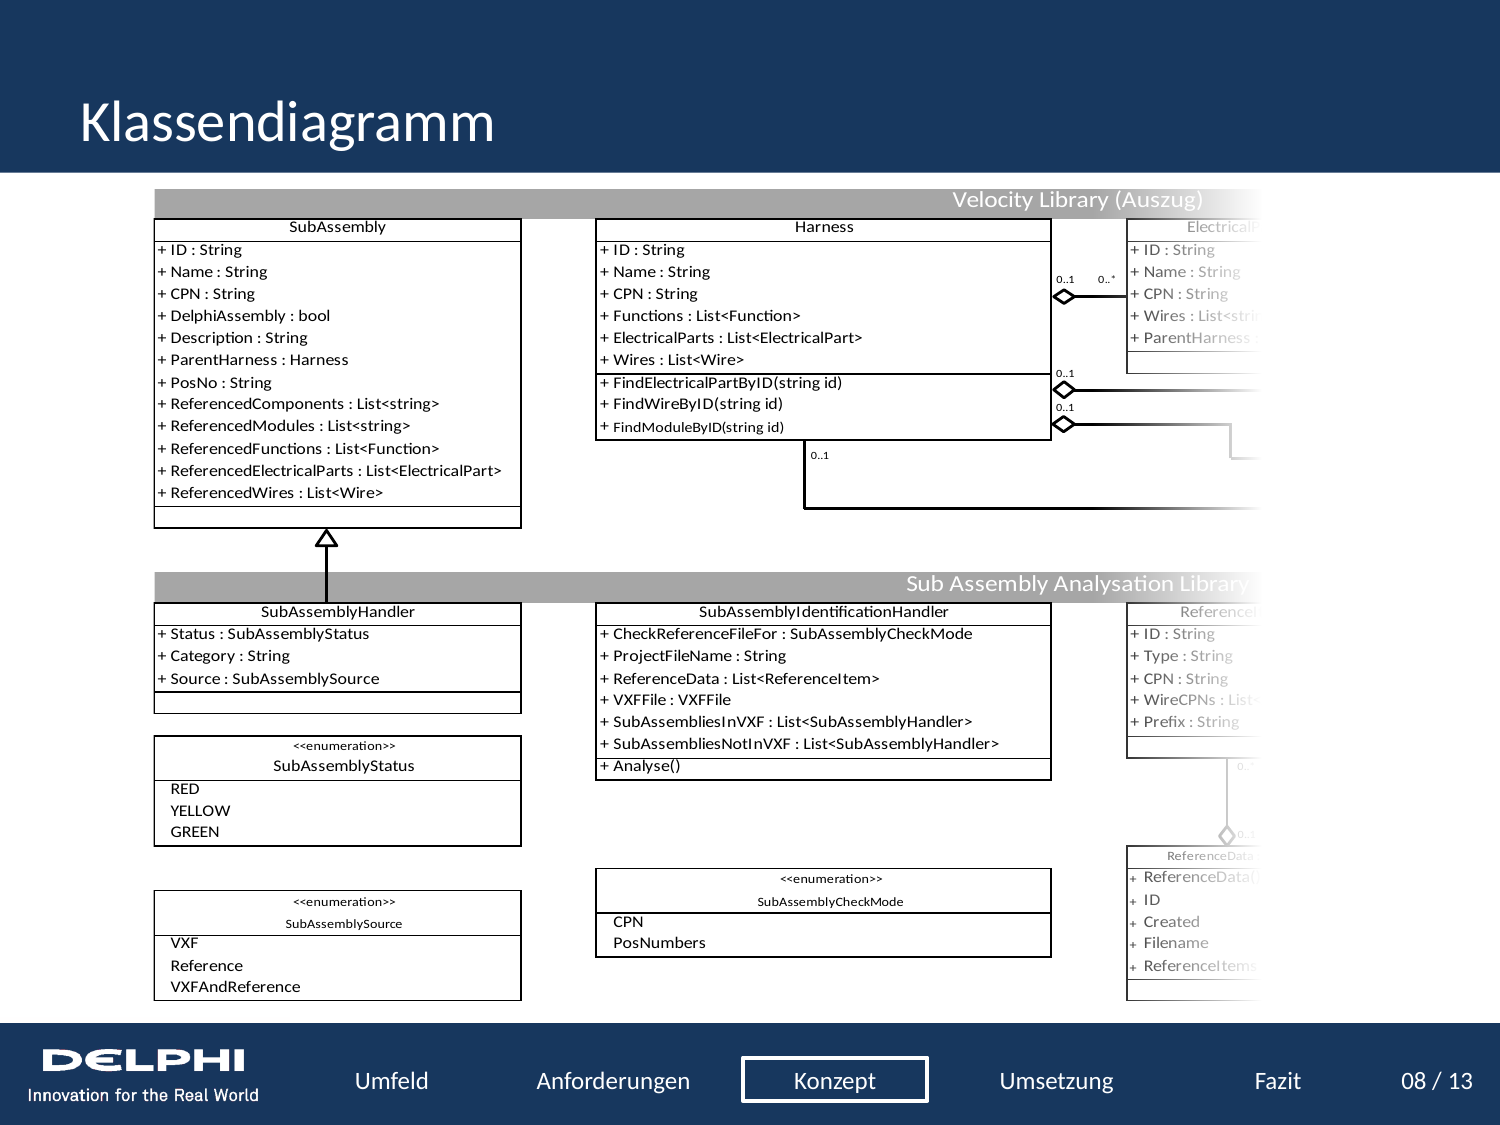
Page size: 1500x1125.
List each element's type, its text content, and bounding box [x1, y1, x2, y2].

text_box Fazit [1184, 1056, 1371, 1103]
text_box Umfeld [298, 1056, 486, 1103]
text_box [153, 187, 1341, 1003]
text_box [1090, 182, 1433, 1013]
text_box Konzept [741, 1056, 929, 1103]
title Klassendiagramm [64, 45, 1425, 161]
picture [0, 1017, 290, 1125]
text_box Anforderungen [519, 1056, 708, 1103]
text_box Umsetzung [962, 1056, 1151, 1103]
text_box 08 / 13 [1371, 1056, 1490, 1103]
